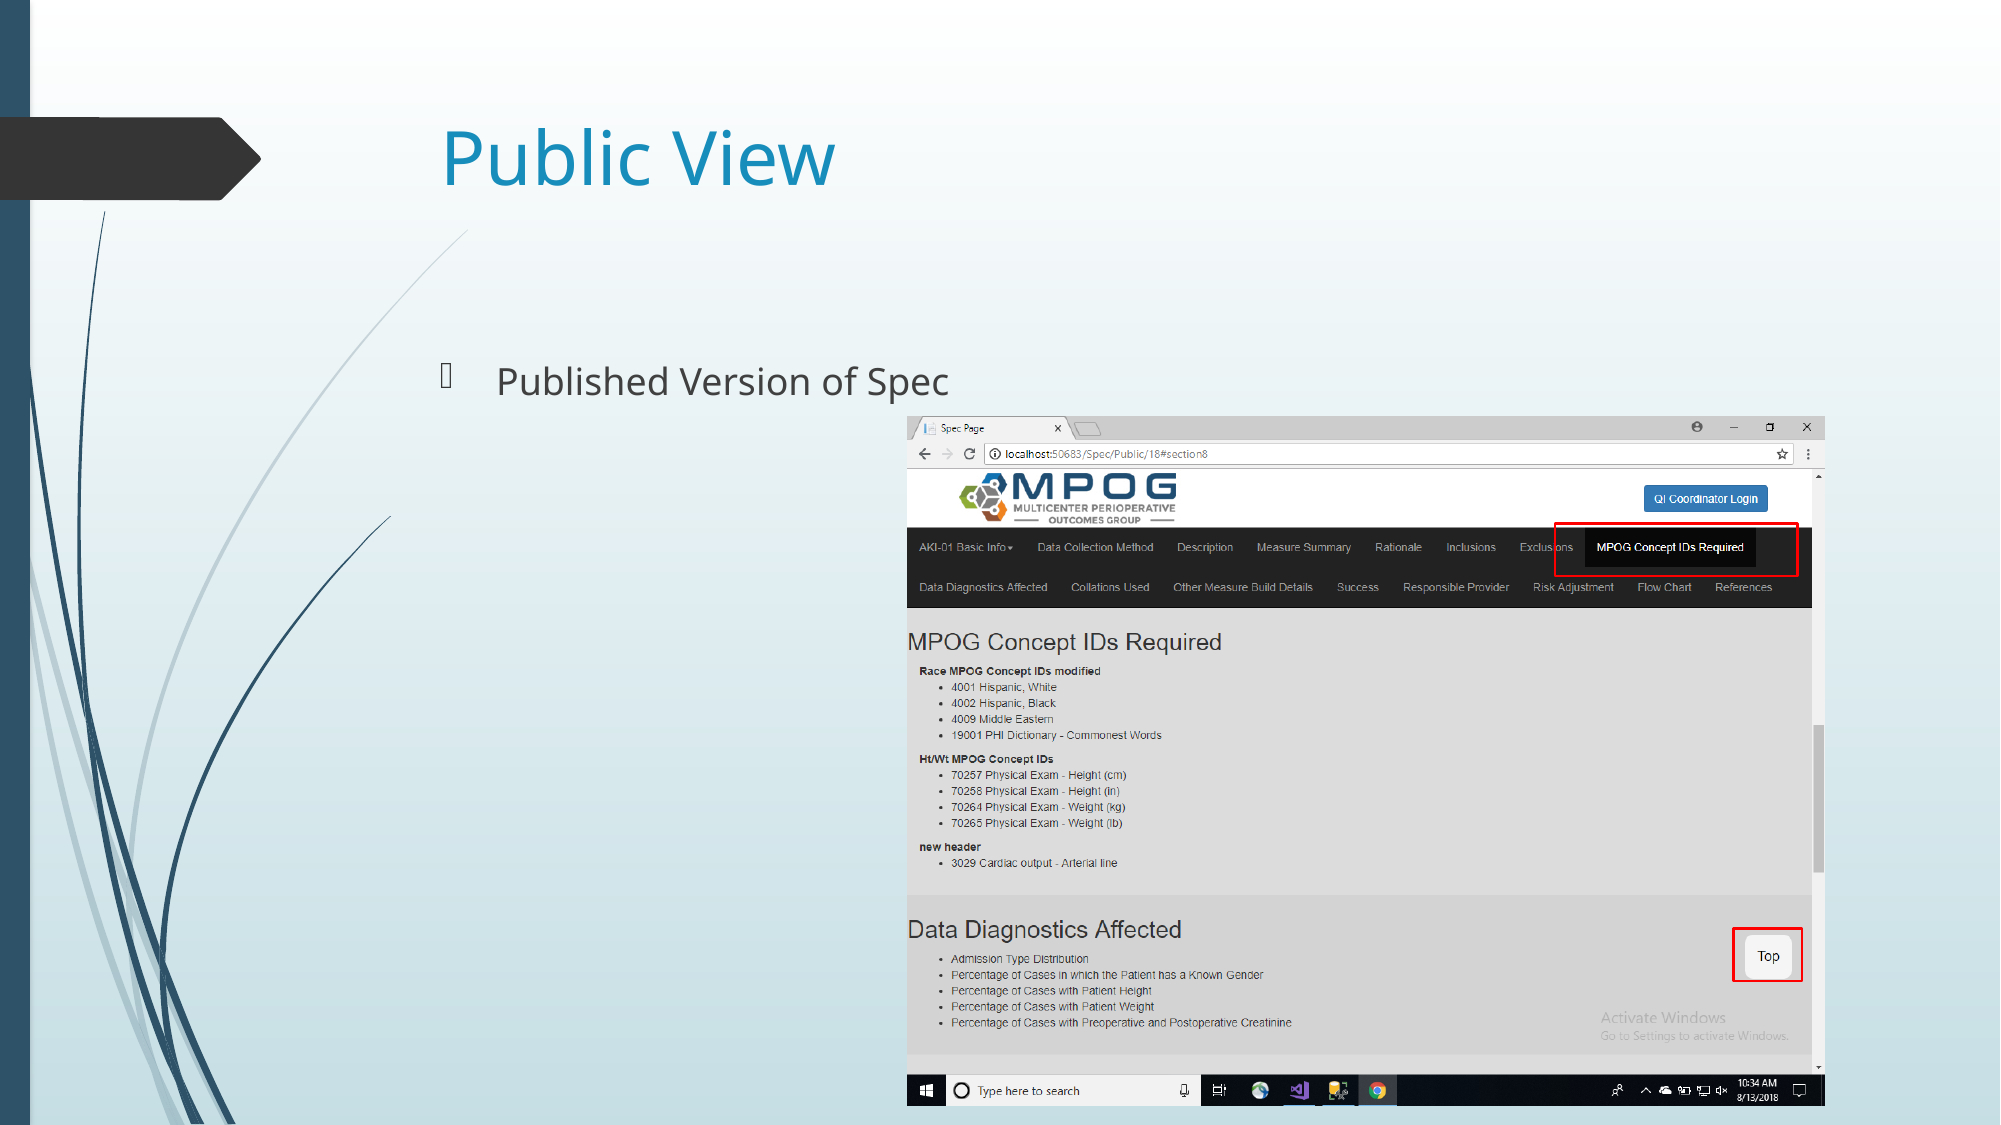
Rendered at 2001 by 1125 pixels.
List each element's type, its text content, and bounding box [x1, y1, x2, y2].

title Public View [425, 102, 1888, 313]
list Published Version of Spec [424, 350, 1888, 970]
picture [906, 416, 1826, 1106]
